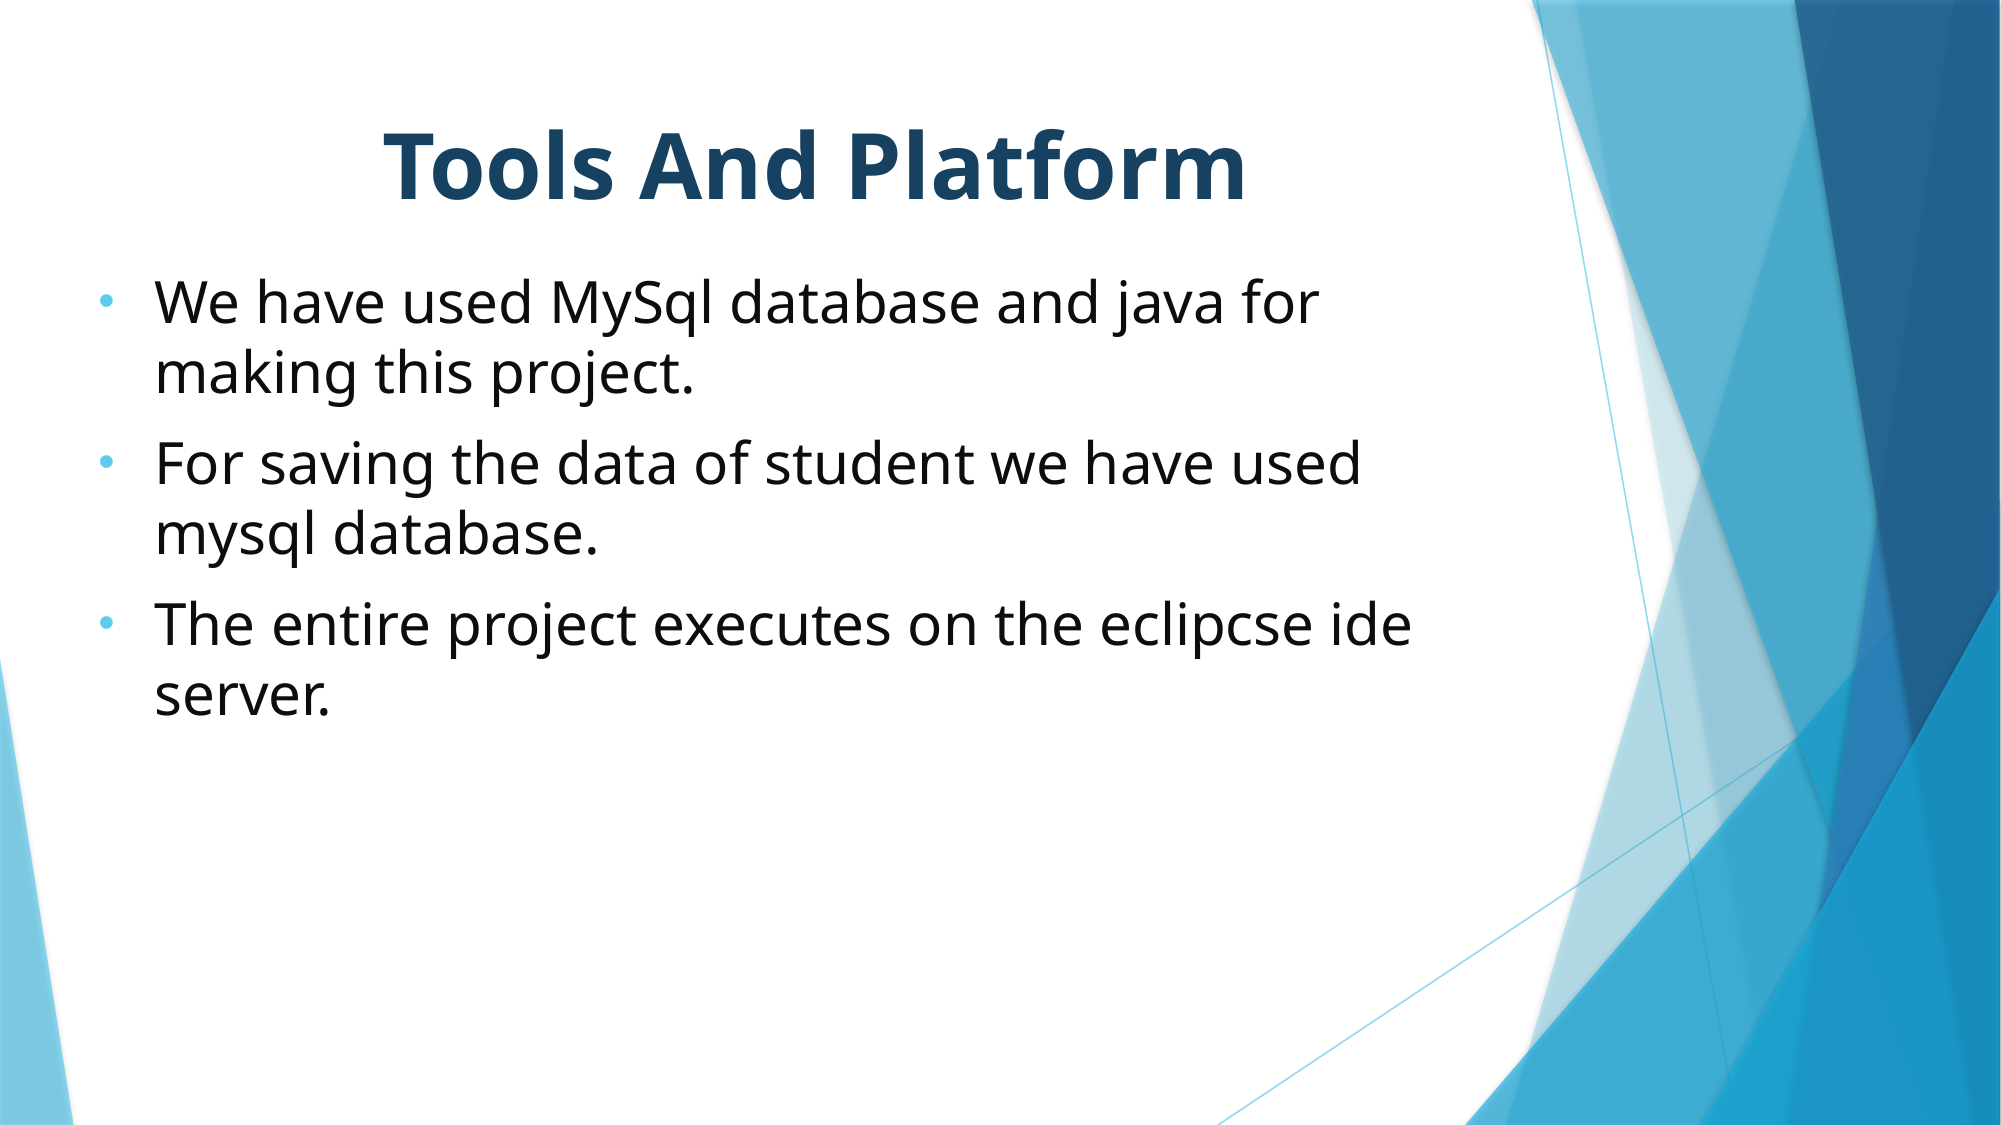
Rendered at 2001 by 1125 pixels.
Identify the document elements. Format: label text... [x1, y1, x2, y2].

title Tools And Platform [111, 99, 1522, 317]
list We have used MySql database and java for making this project. For saving the data of student we have used mysql database. The entire project executes on the eclipcse ide server. [83, 258, 1494, 895]
